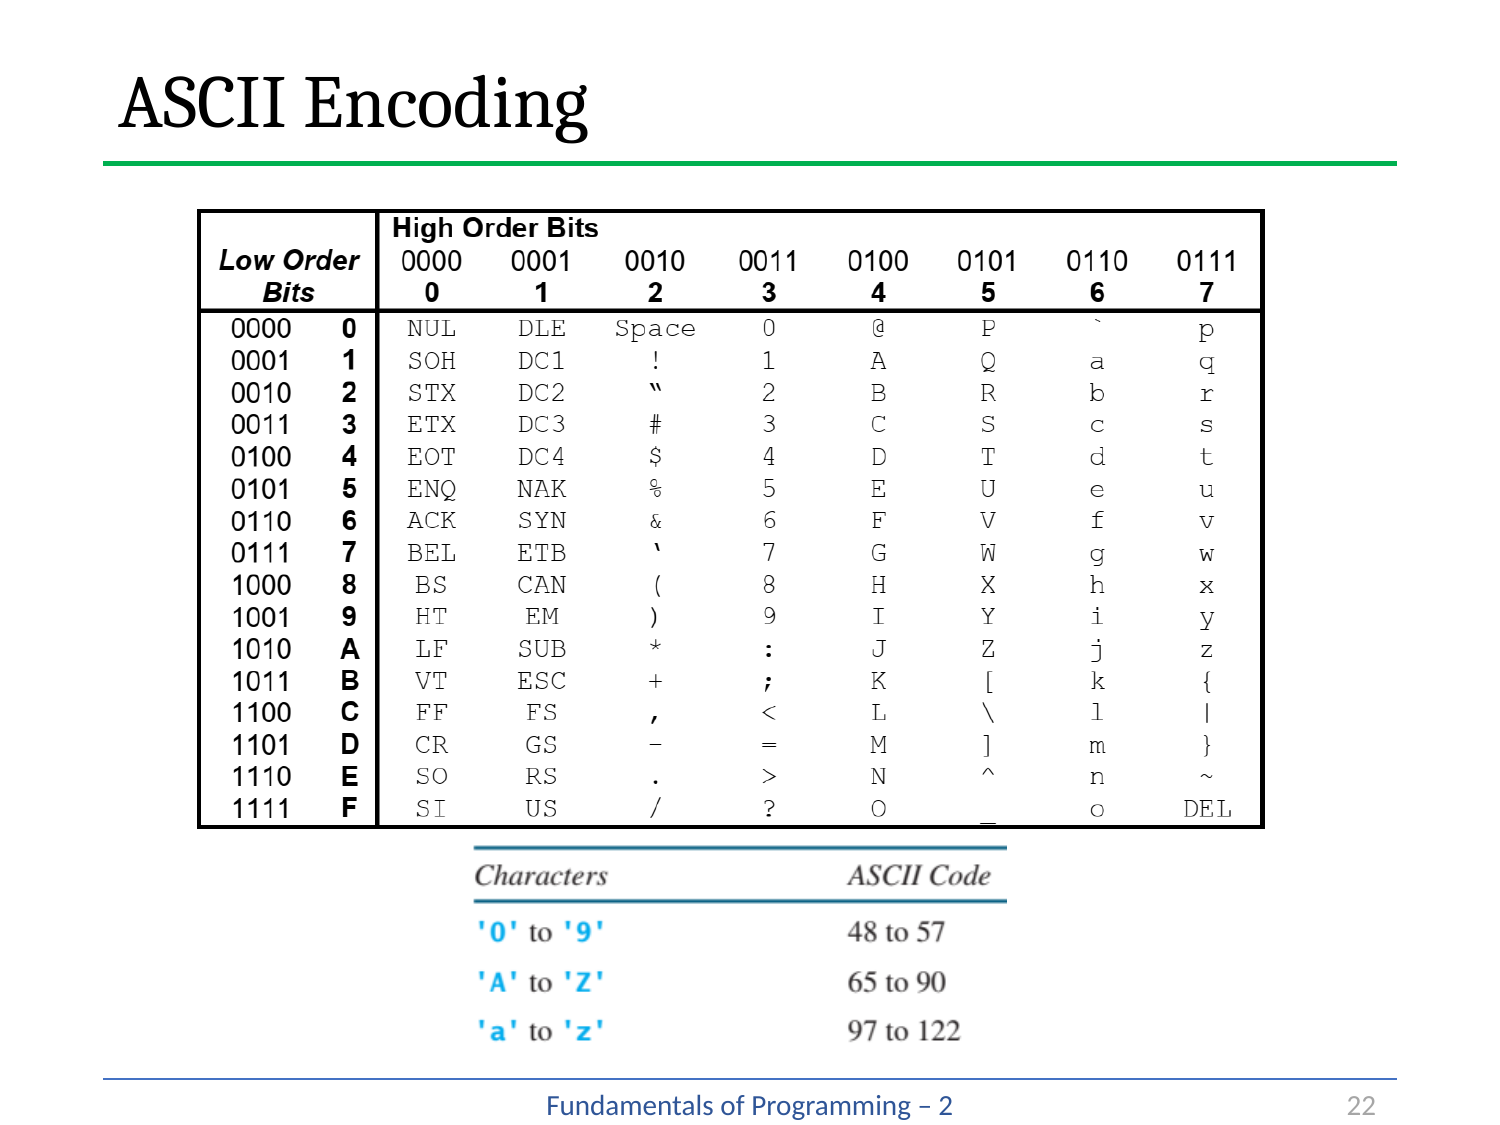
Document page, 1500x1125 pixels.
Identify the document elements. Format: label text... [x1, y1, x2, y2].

title ASCII Encoding [103, 42, 1397, 164]
slide_number 22 [1331, 1079, 1397, 1125]
picture [174, 188, 1296, 1058]
